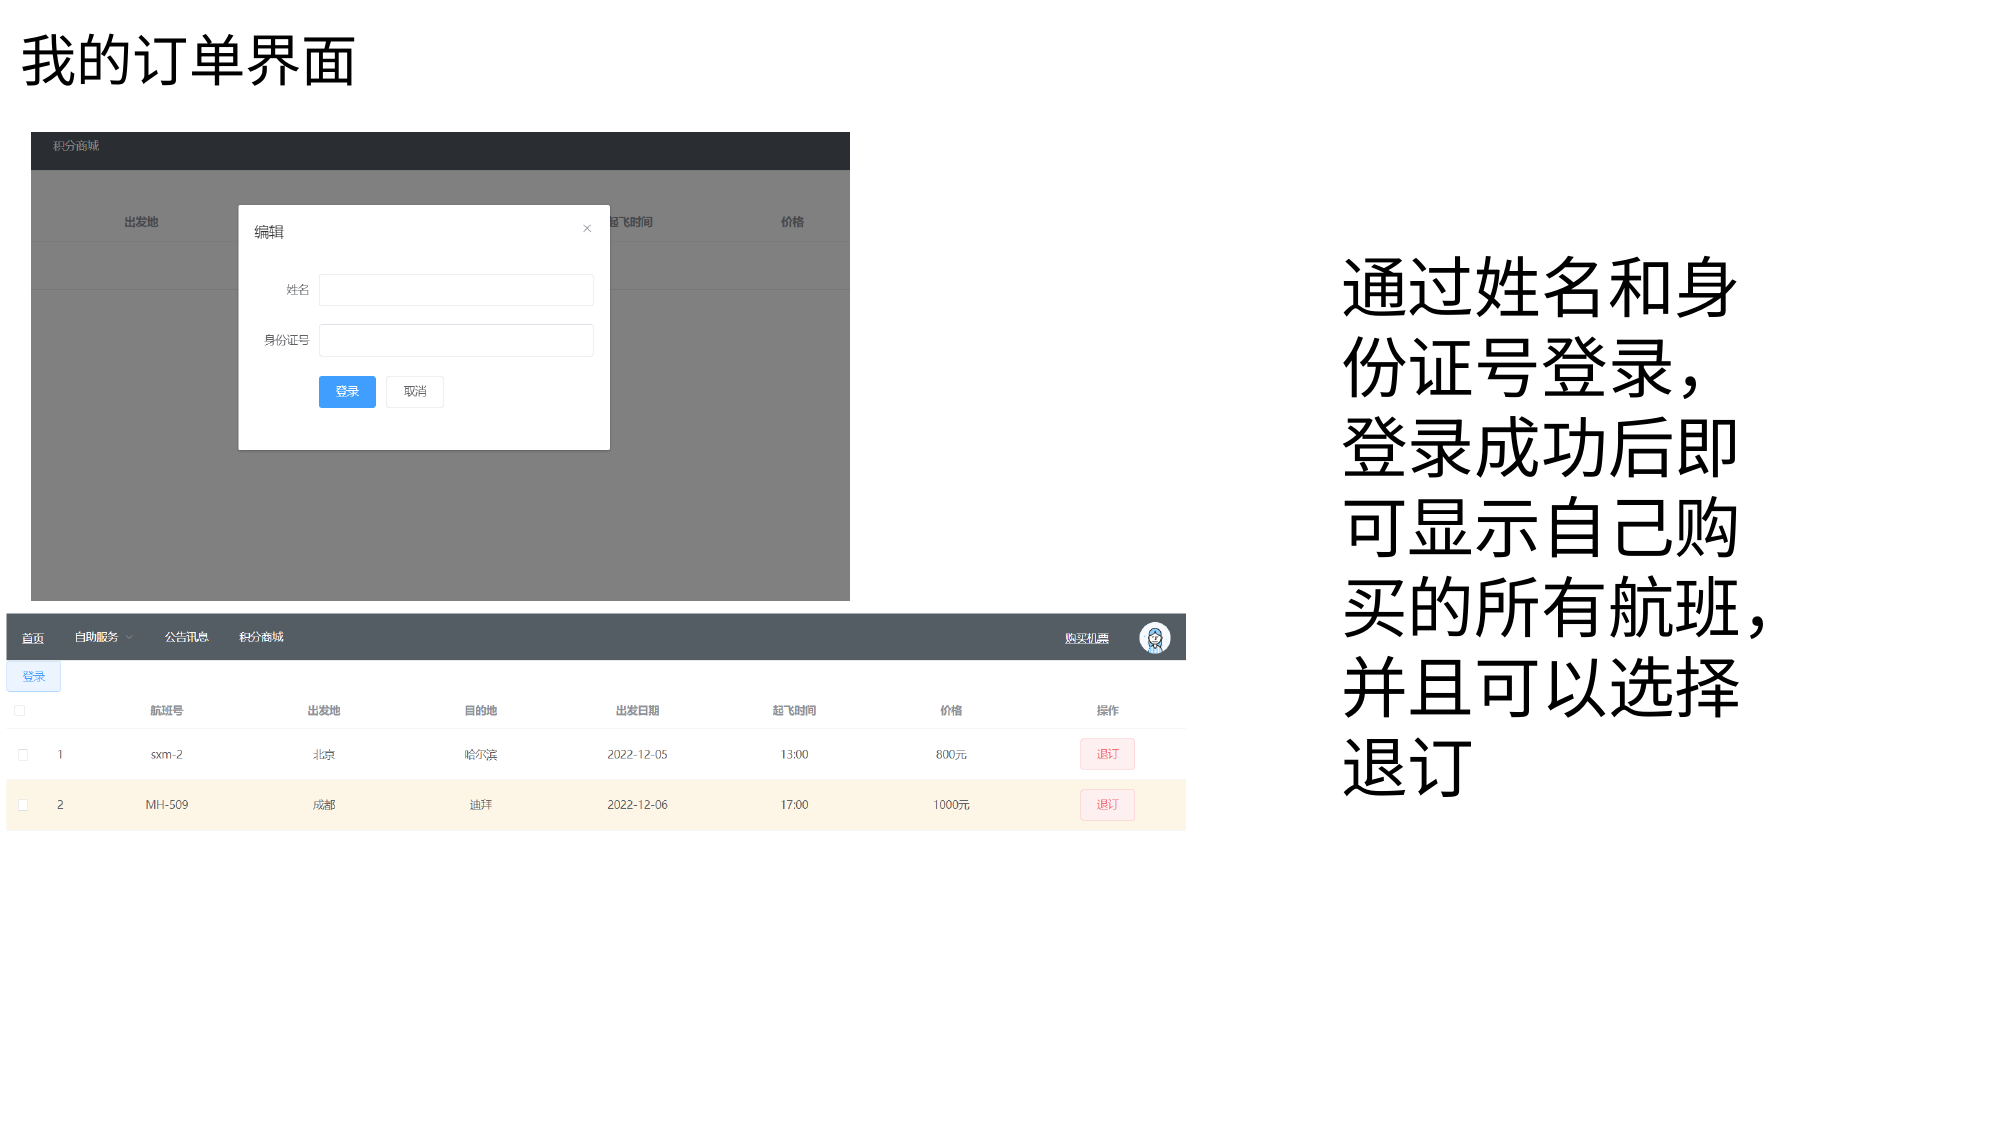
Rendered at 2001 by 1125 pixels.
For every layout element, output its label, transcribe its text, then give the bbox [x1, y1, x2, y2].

picture [31, 132, 850, 601]
text_box 我的订单界面 [0, 2, 665, 125]
text_box 通过姓名和身份证号登录，登录成功后即可显示自己购买的所有航班，并且可以选择退订 [1326, 238, 1774, 813]
picture [0, 607, 1189, 1058]
